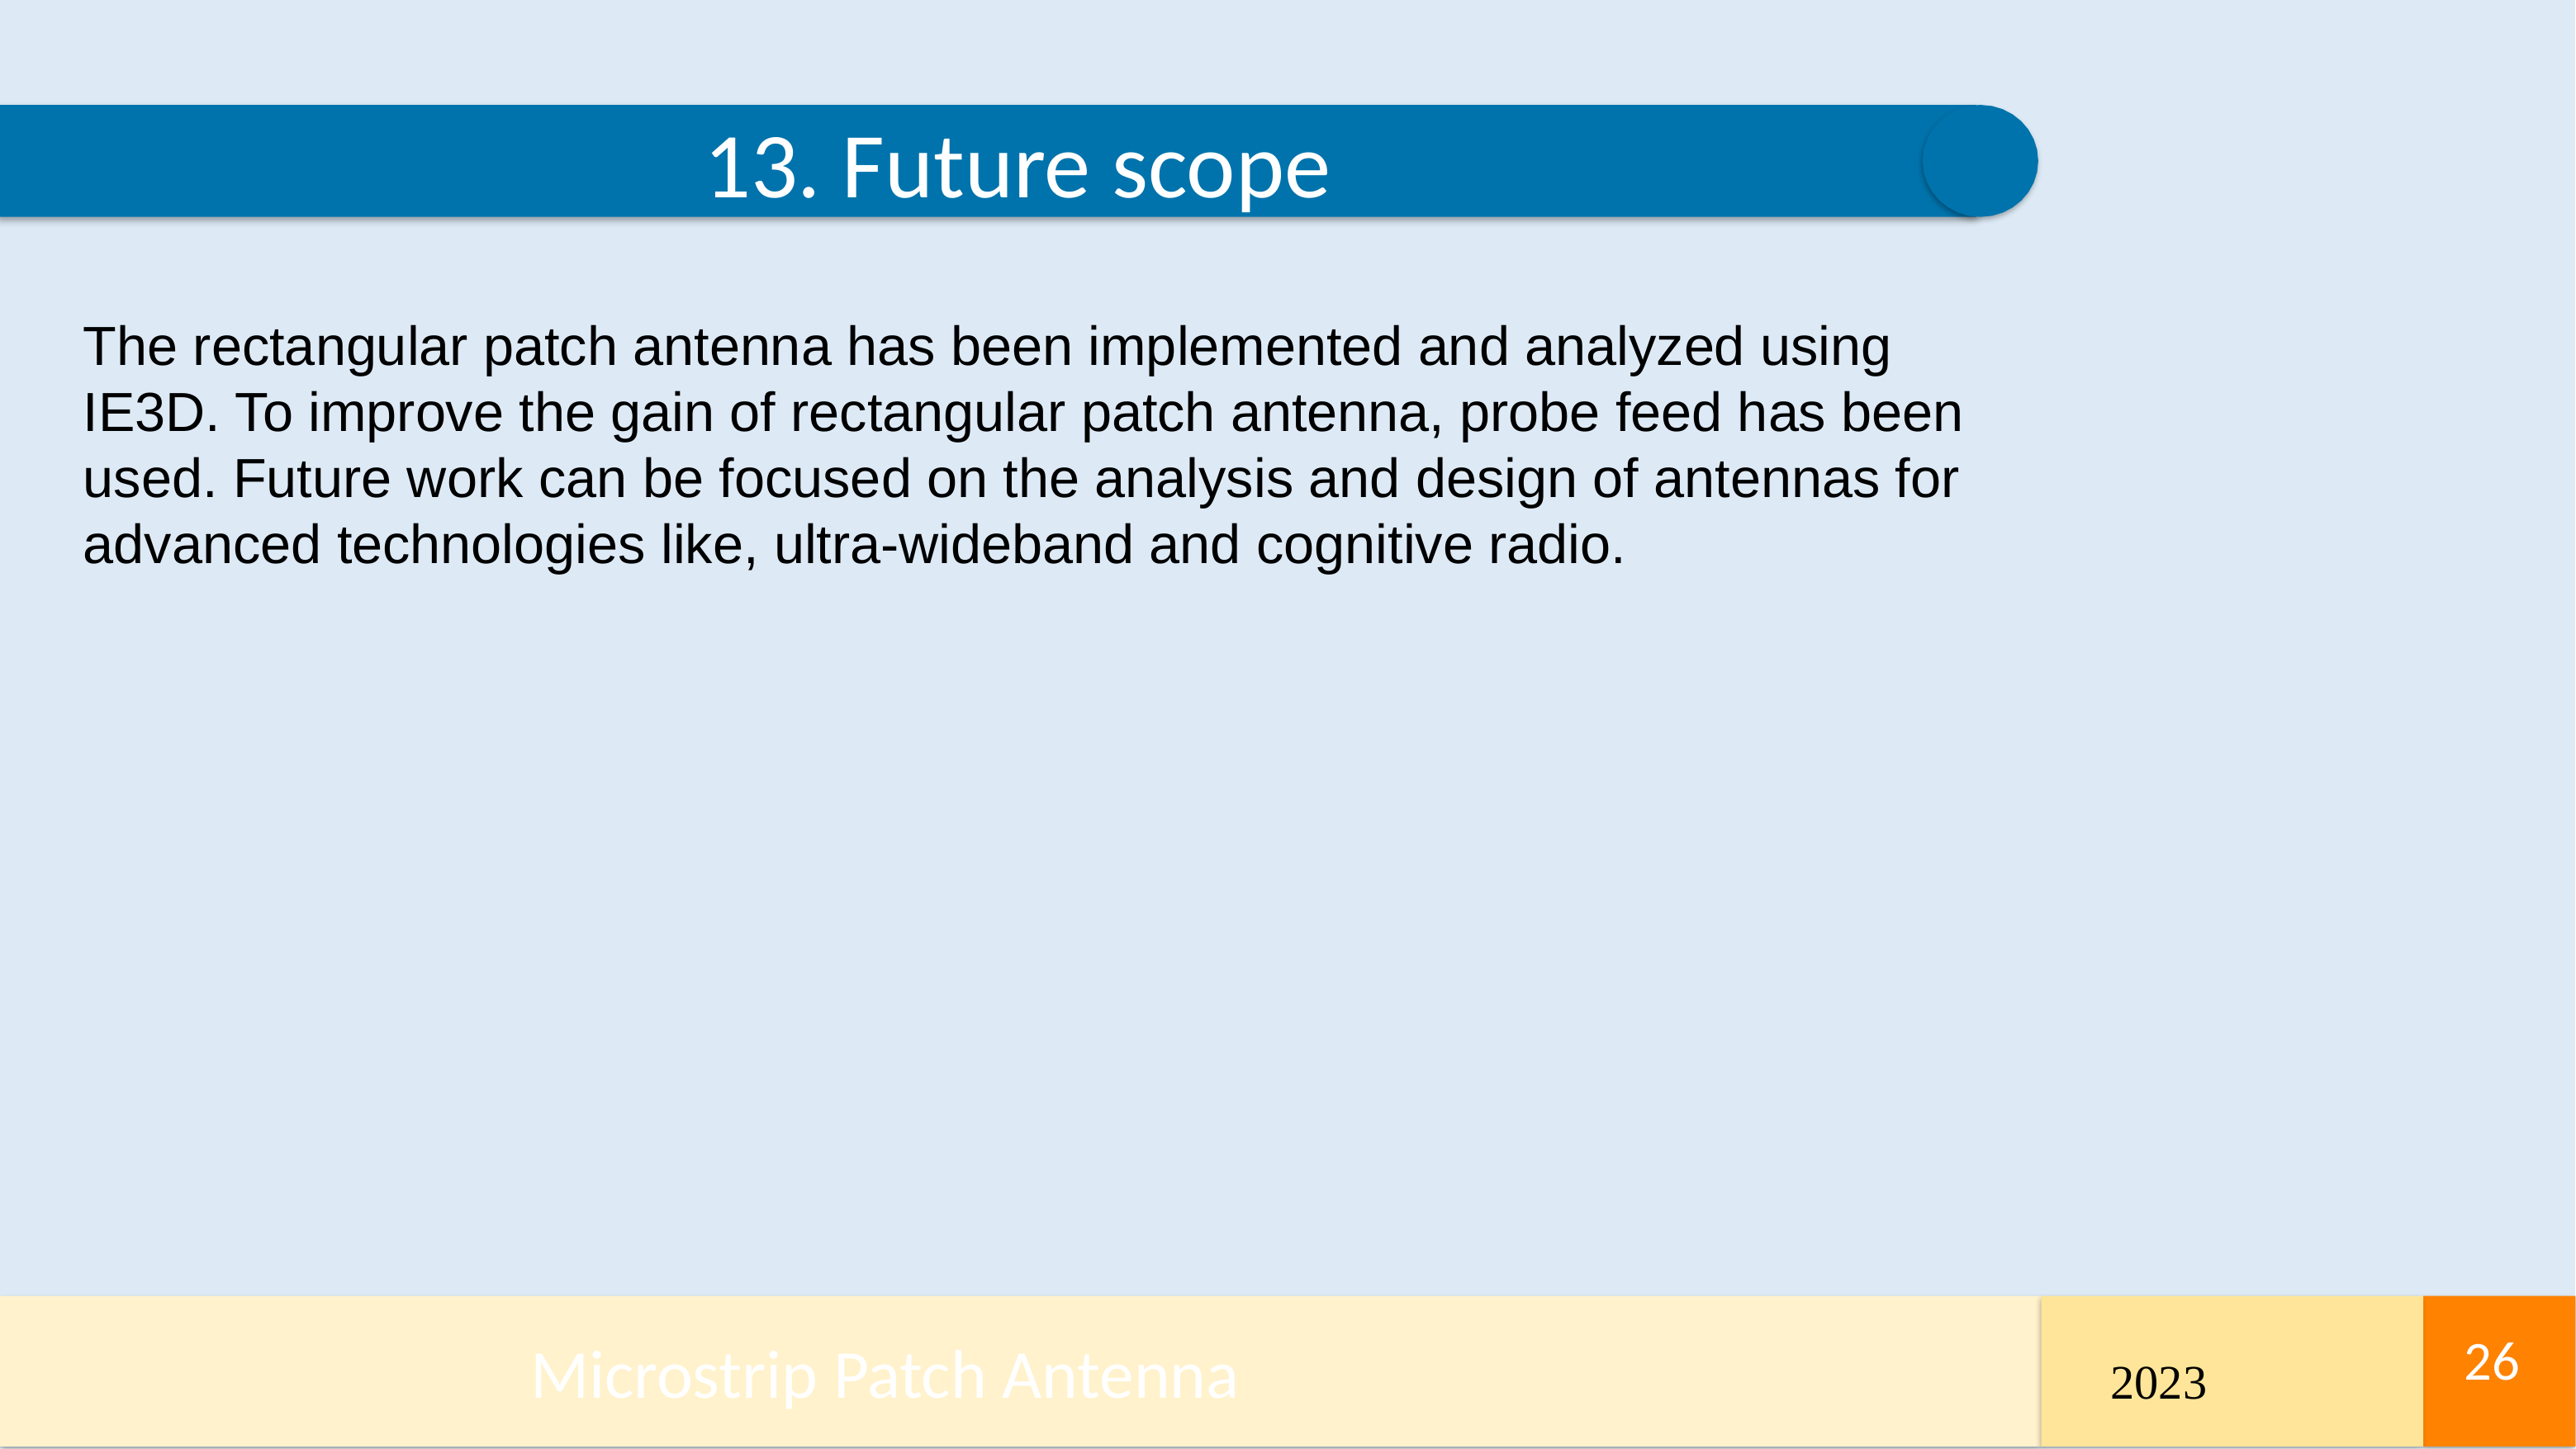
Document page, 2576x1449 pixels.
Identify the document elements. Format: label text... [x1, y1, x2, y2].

text_box The rectangular patch antenna has been implemented and analyzed using IE3D. To improve the gain of rectangular patch antenna, probe feed has been used. Future work can be focused on the analysis and design of antennas for advanced technologies like, ultra-wideband and cognitive radio. [71, 304, 2052, 581]
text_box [0, 104, 2039, 218]
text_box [0, 1295, 2576, 1447]
